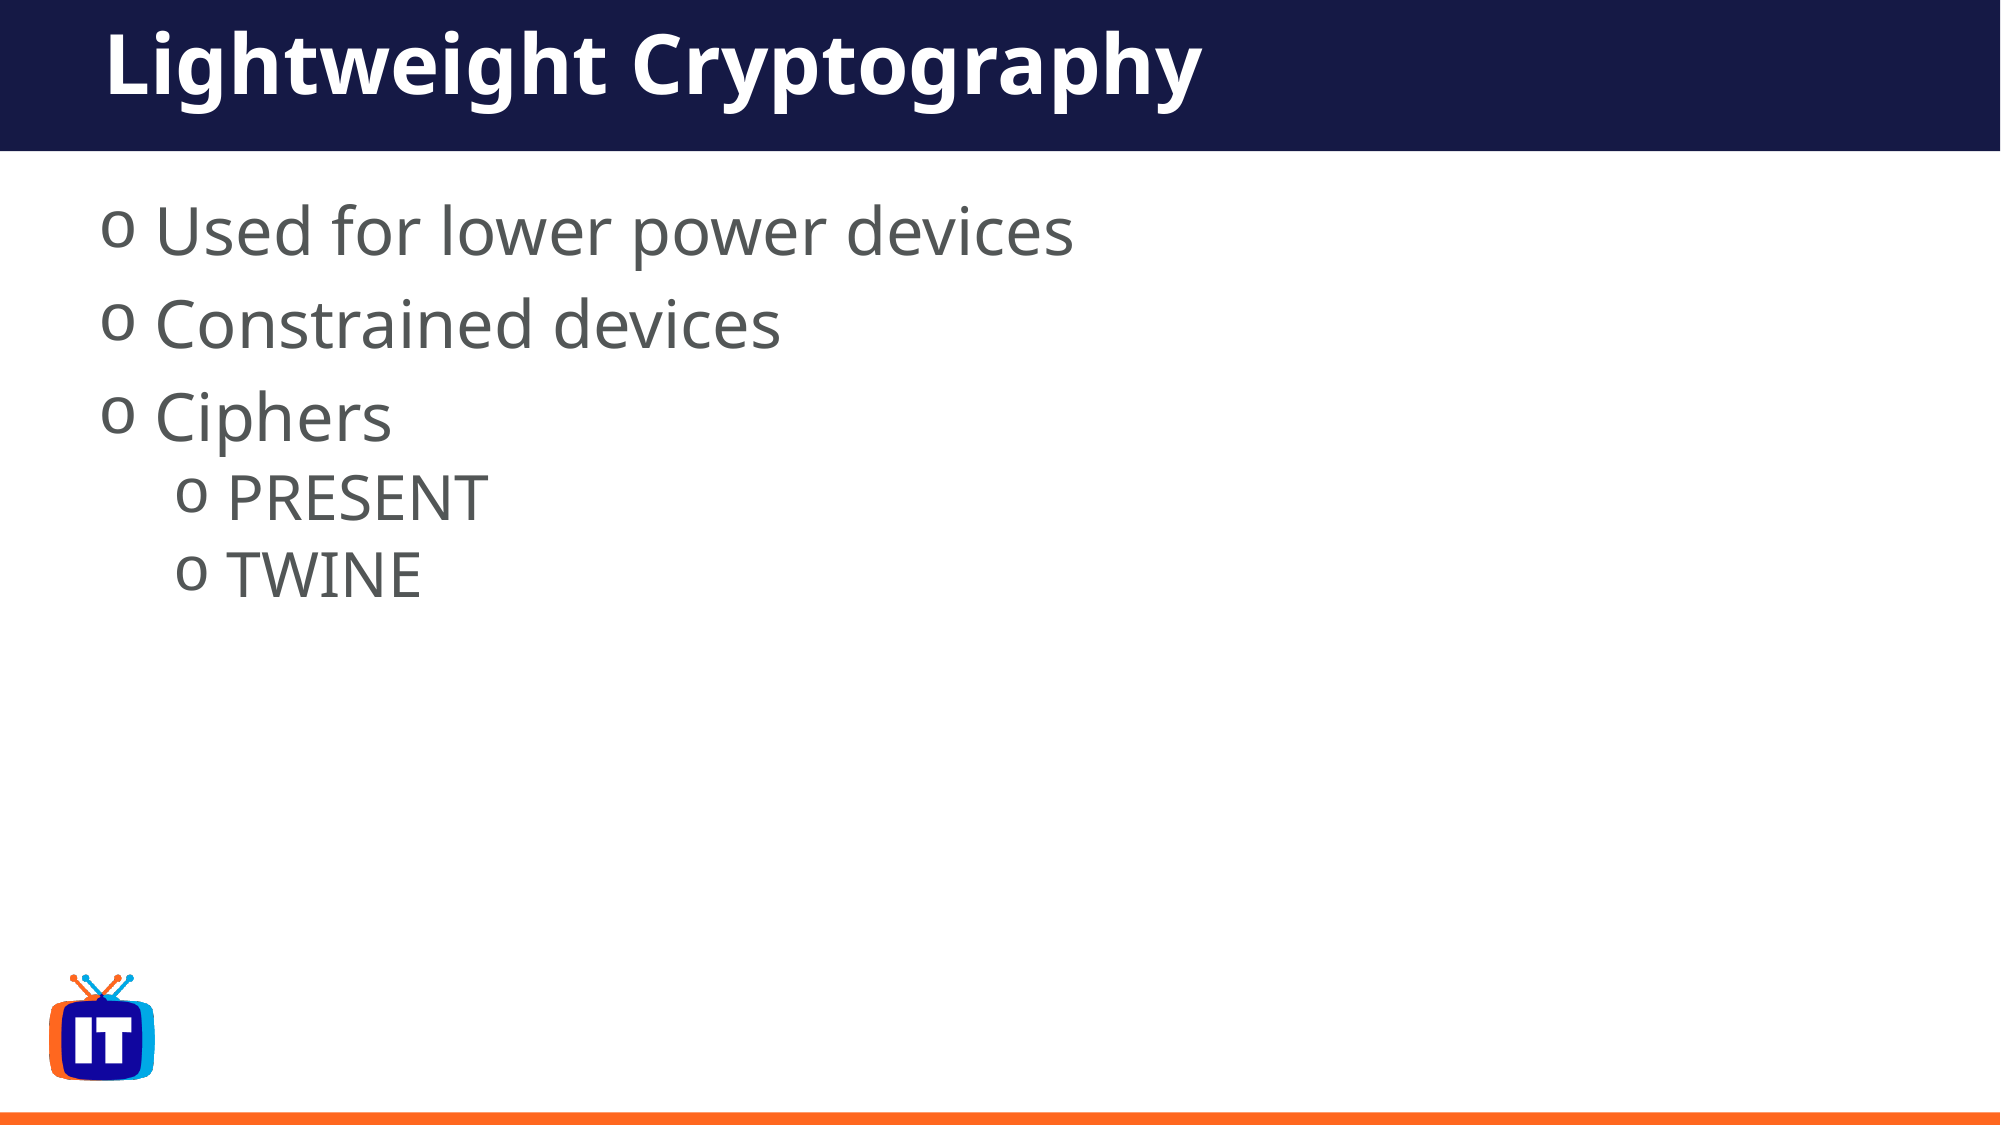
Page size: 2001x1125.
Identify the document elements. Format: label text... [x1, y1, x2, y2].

list Used for lower power devices Constrained devices Ciphers PRESENT TWINE [83, 190, 1917, 960]
title Lightweight Cryptography [88, 0, 1922, 153]
picture [45, 968, 158, 1087]
